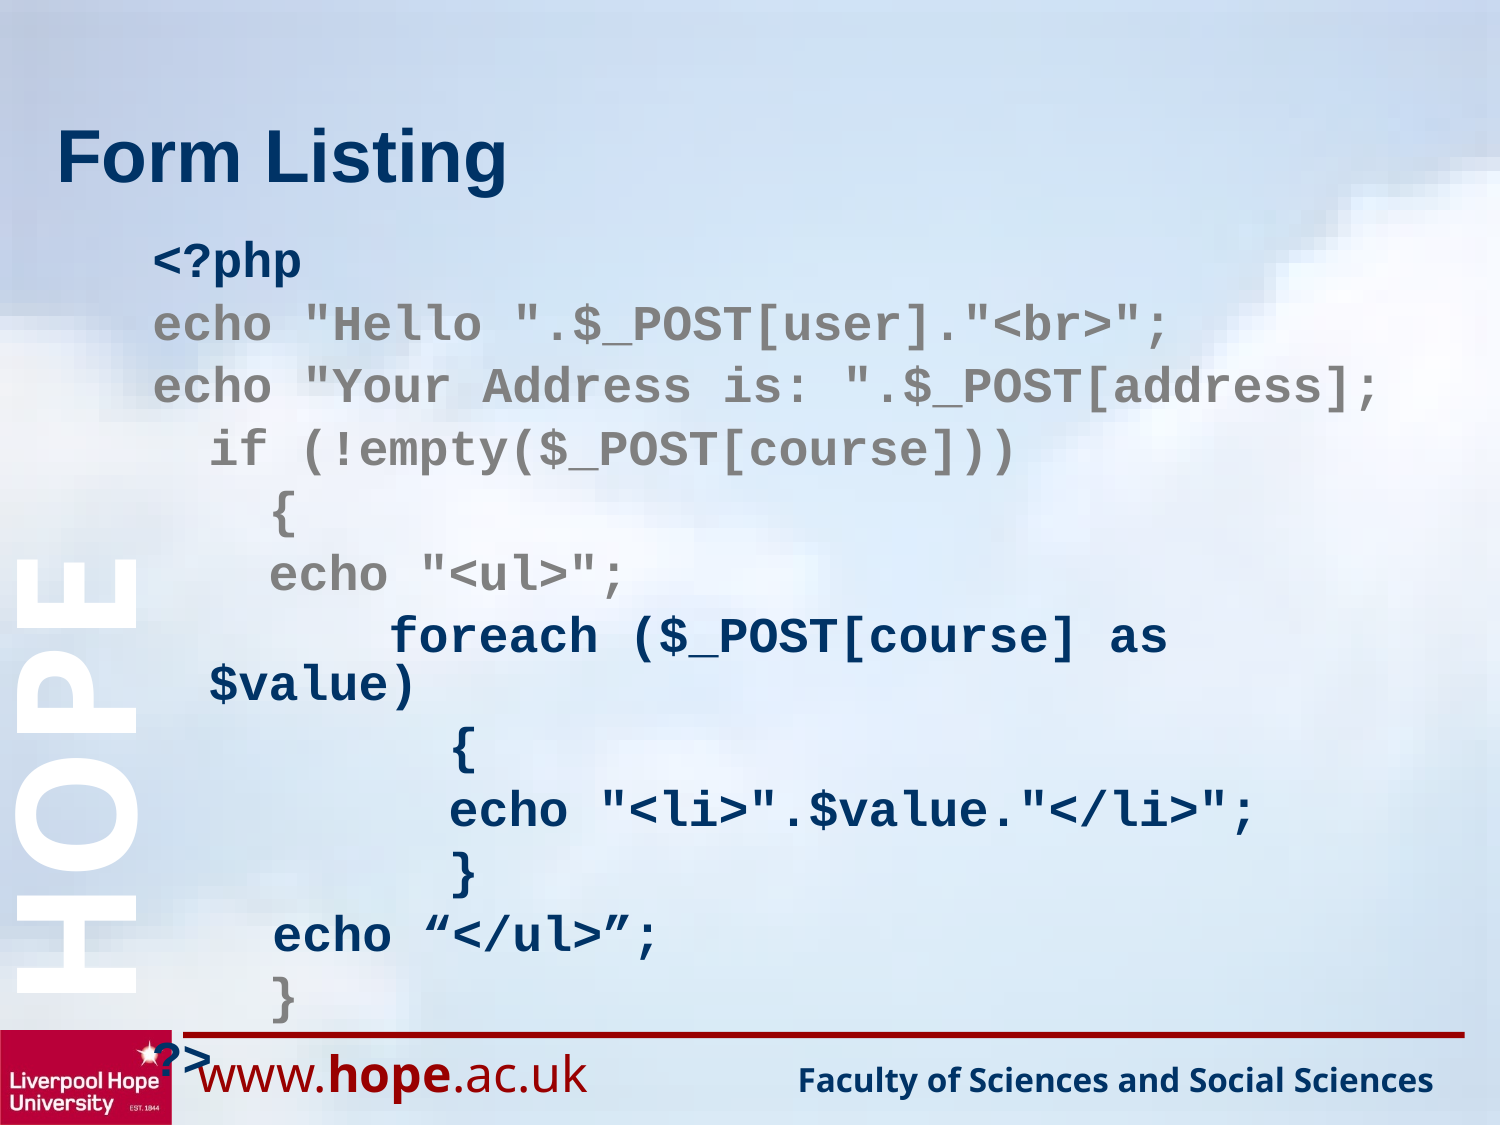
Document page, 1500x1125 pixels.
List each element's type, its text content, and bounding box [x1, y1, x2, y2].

title Form Listing [41, 42, 1318, 207]
picture [0, 1030, 172, 1125]
list <?php echo "Hello ".$_POST[user]."<br>"; echo "Your Address is: ".$_POST[address]; if (!empty($_POST[course])) { echo "<ul>"; foreach ($_POST[course] as $value) { echo "<li>".$value."</li>"; } echo “</ul>”; } ?> [137, 231, 1400, 999]
